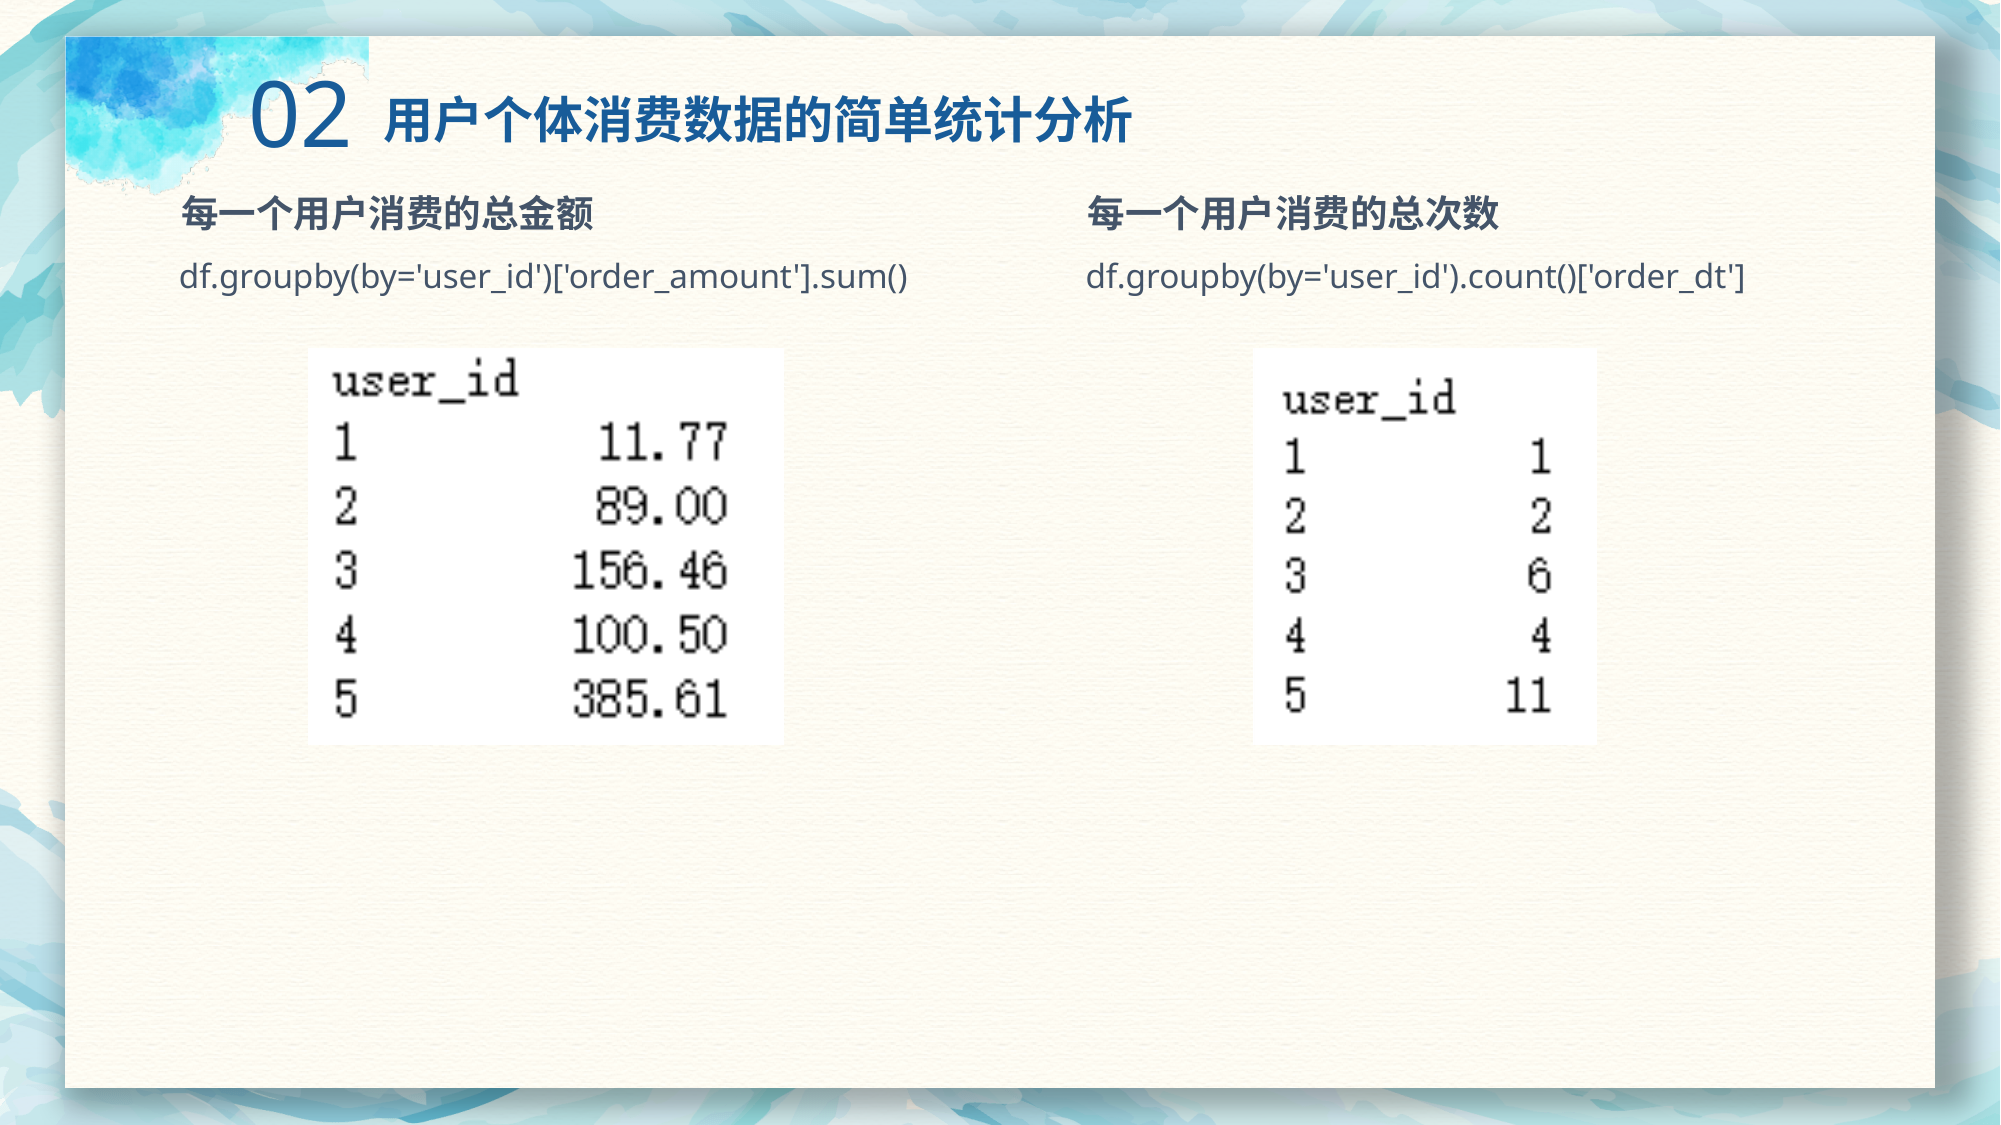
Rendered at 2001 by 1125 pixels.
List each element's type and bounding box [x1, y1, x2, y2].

text_box [1070, 182, 1836, 302]
picture [0, 0, 2000, 1125]
text_box [164, 182, 1000, 302]
